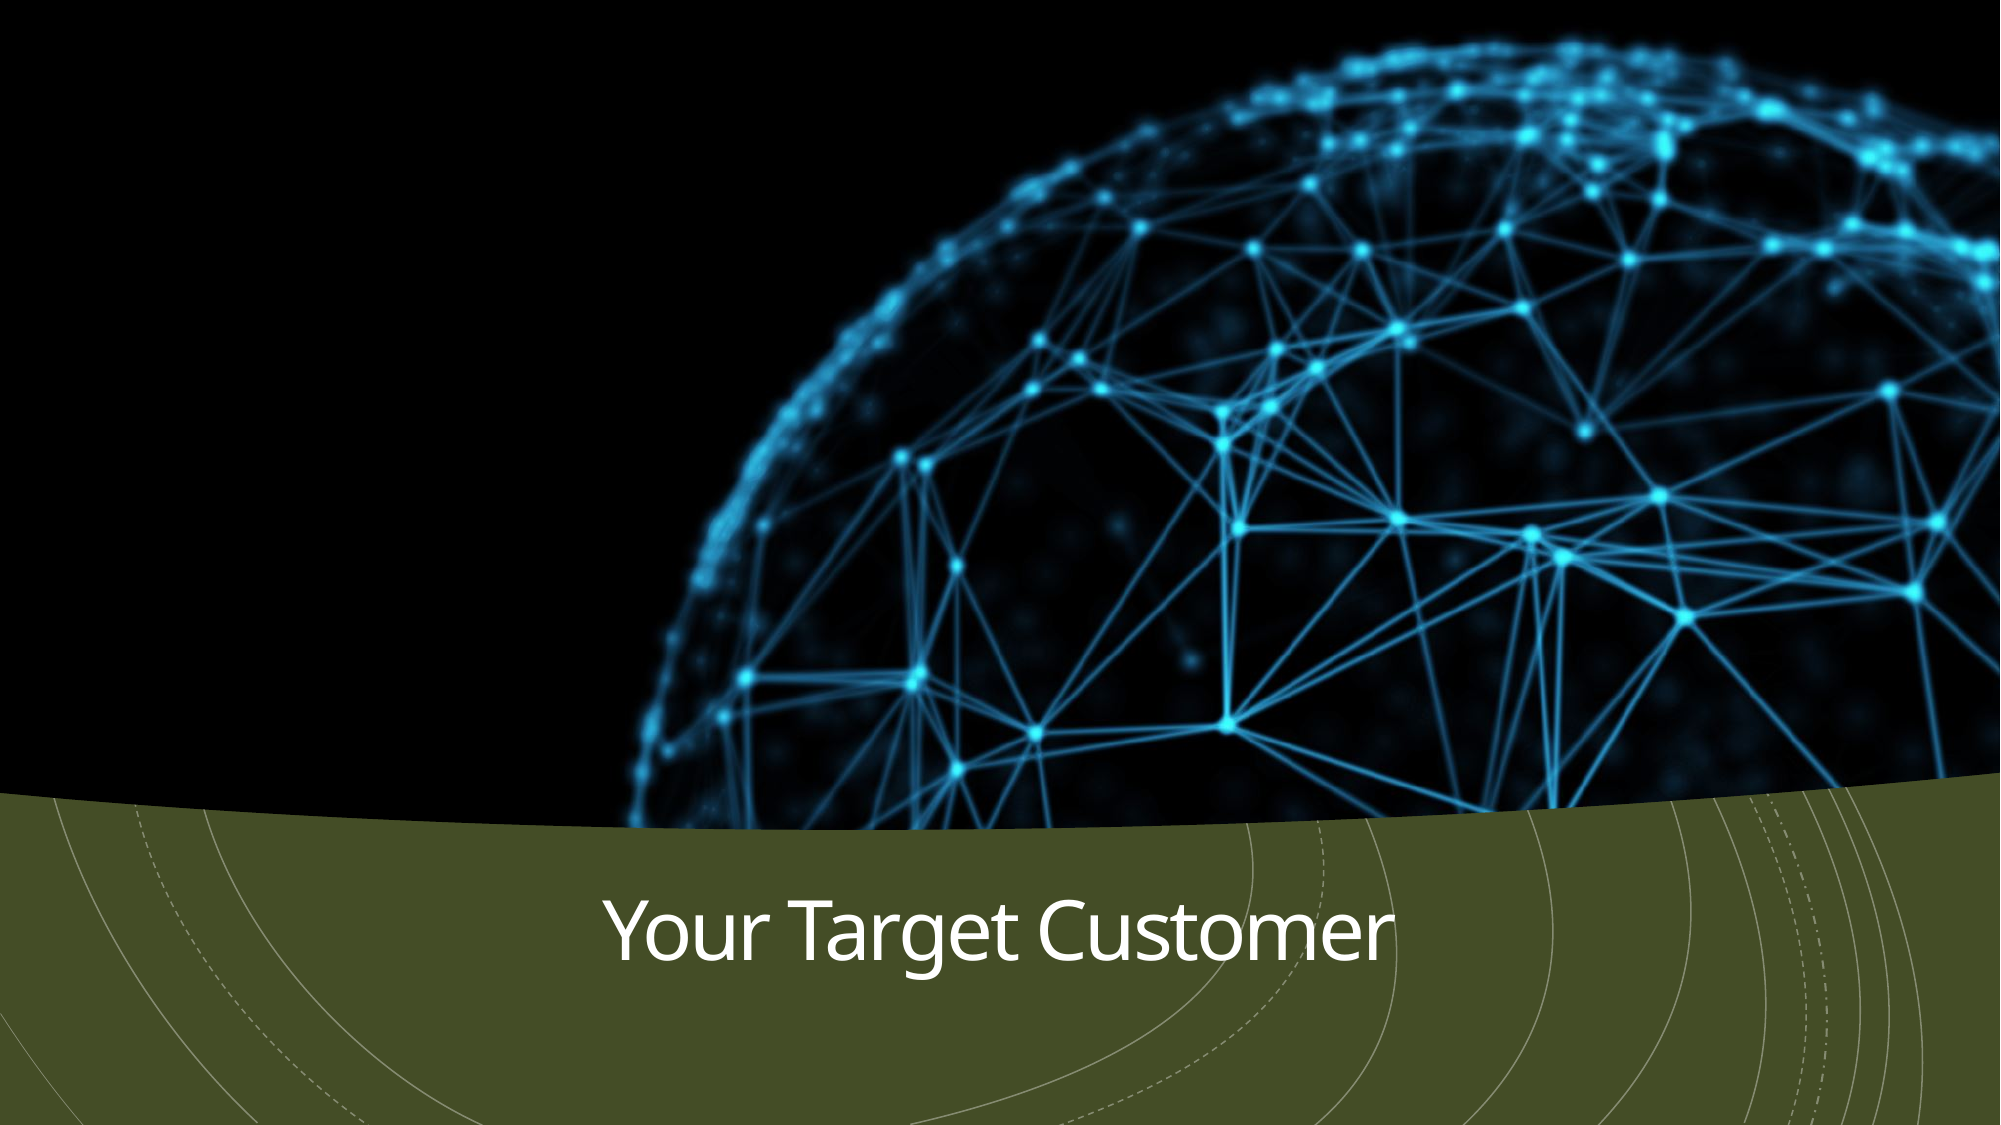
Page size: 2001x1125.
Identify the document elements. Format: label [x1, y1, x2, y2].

picture [0, 0, 2000, 831]
text_box [0, 831, 2000, 1125]
